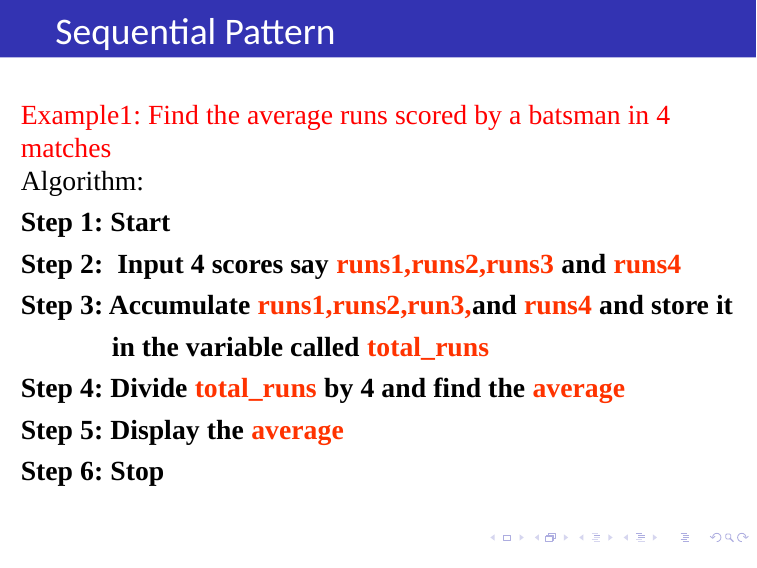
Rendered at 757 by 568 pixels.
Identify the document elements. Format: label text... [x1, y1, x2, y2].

text_box Sequential Pattern [40, 0, 419, 60]
list Example1: Find the average runs scored by a batsman in 4 matches Algorithm: Step 1: Start Step 2: Input 4 scores say runs1,runs2,runs3 and runs4 Step 3: Accumulate runs1,runs2,run3,and runs4 and store it in the variable called total_runs Step 4: Divide total_runs by 4 and find the average Step 5: Display the average Step 6: Stop [20, 96, 736, 497]
